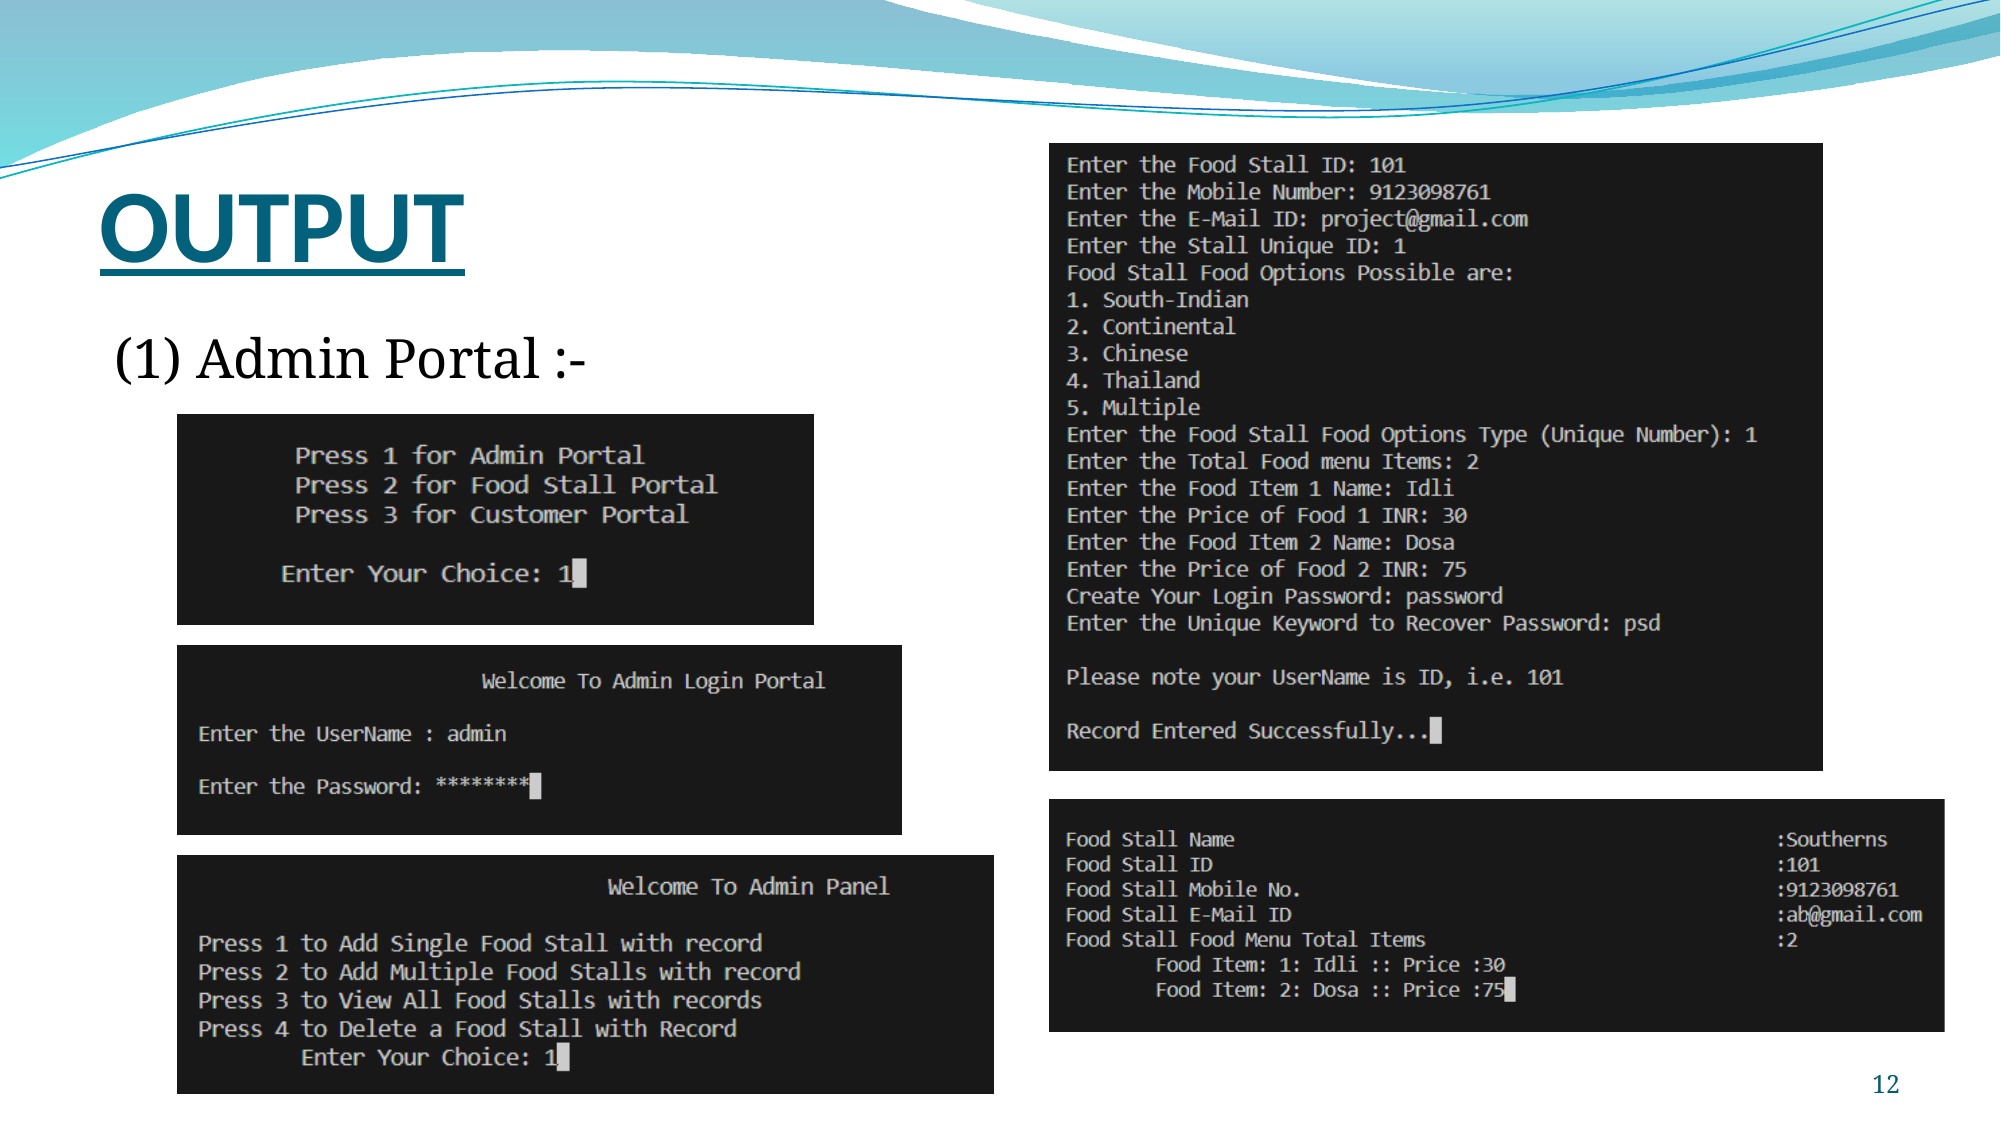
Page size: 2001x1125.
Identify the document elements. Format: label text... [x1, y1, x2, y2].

slide_number 12 [1733, 1045, 1900, 1103]
picture [177, 644, 903, 835]
picture [177, 854, 995, 1095]
title OUTPUT [99, 96, 1900, 284]
picture [1048, 143, 1823, 771]
picture [177, 414, 814, 625]
picture [1048, 799, 1945, 1033]
list (1) Admin Portal :- [99, 317, 1900, 1038]
